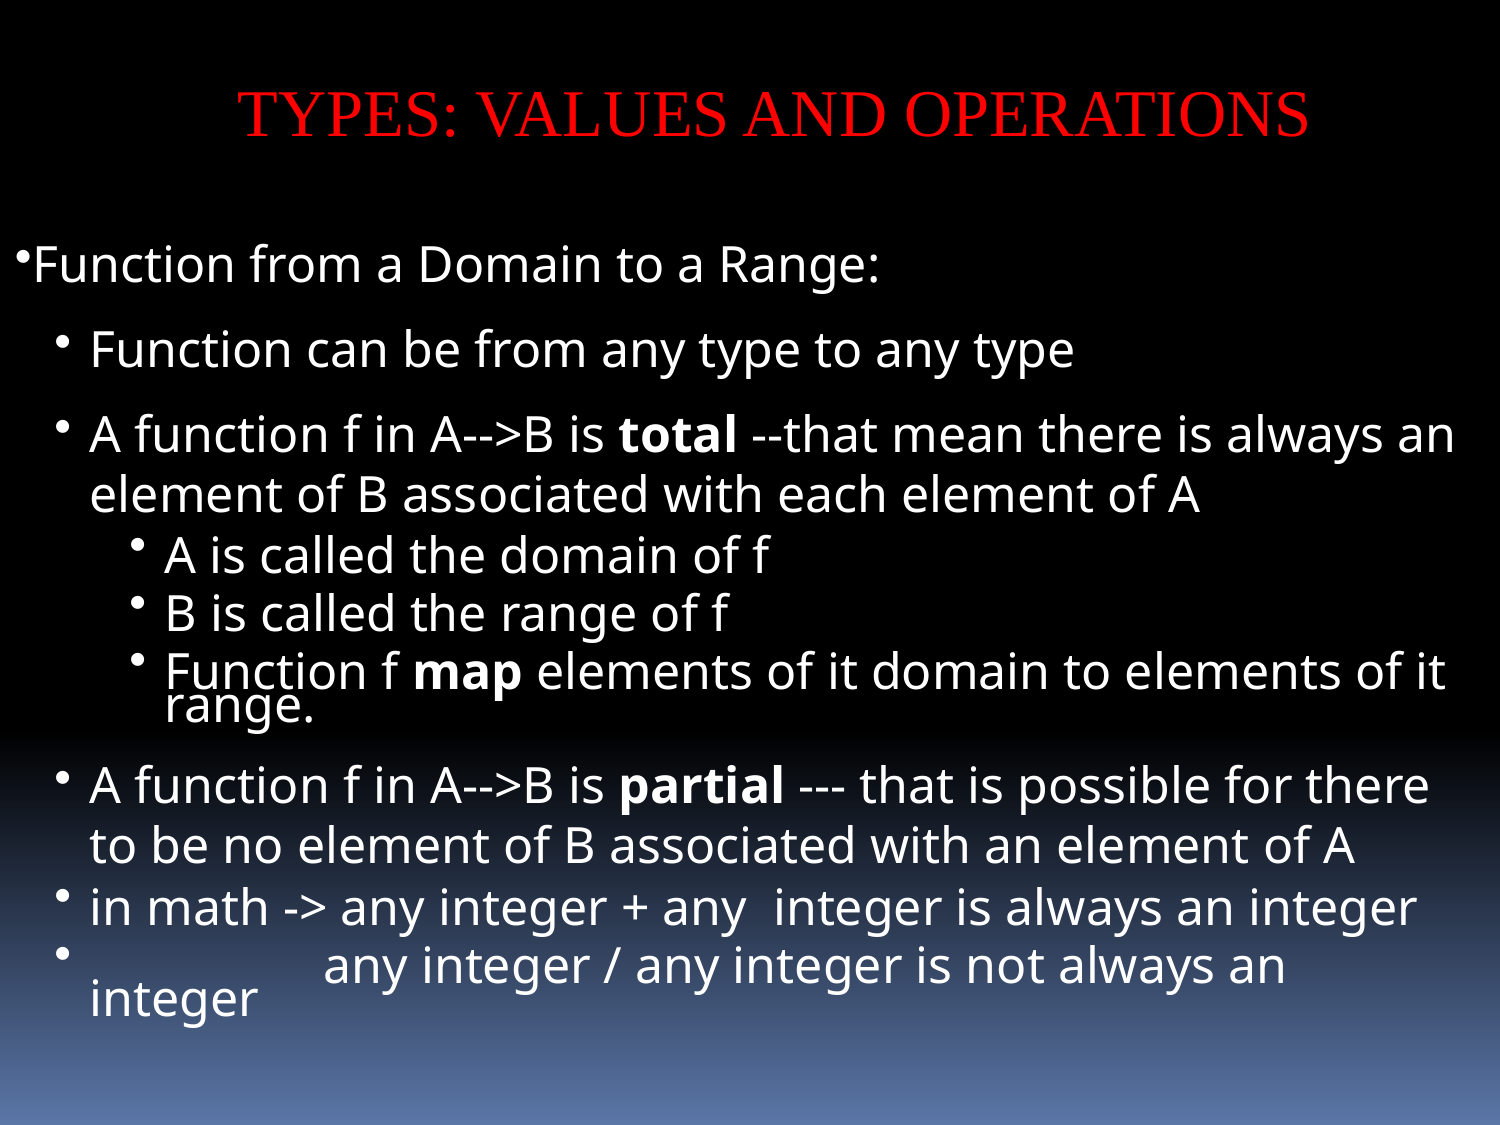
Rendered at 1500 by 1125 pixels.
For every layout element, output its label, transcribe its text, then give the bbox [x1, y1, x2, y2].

text_box TYPES: VALUES AND OPERATIONS [187, 62, 1363, 158]
text_box Function from a Domain to a Range: Function can be from any type to any type A function f in A-->B is total --that mean there is always an element of B associated with each element of A A is called the domain of f B is called the range of f Function f map elements of it domain to elements of it range. A function f in A-->B is partial --- that is possible for there to be no element of B associated with an element of A in math -> any integer + any integer is always an integer any integer / any integer is not always an integer [0, 224, 1475, 1031]
